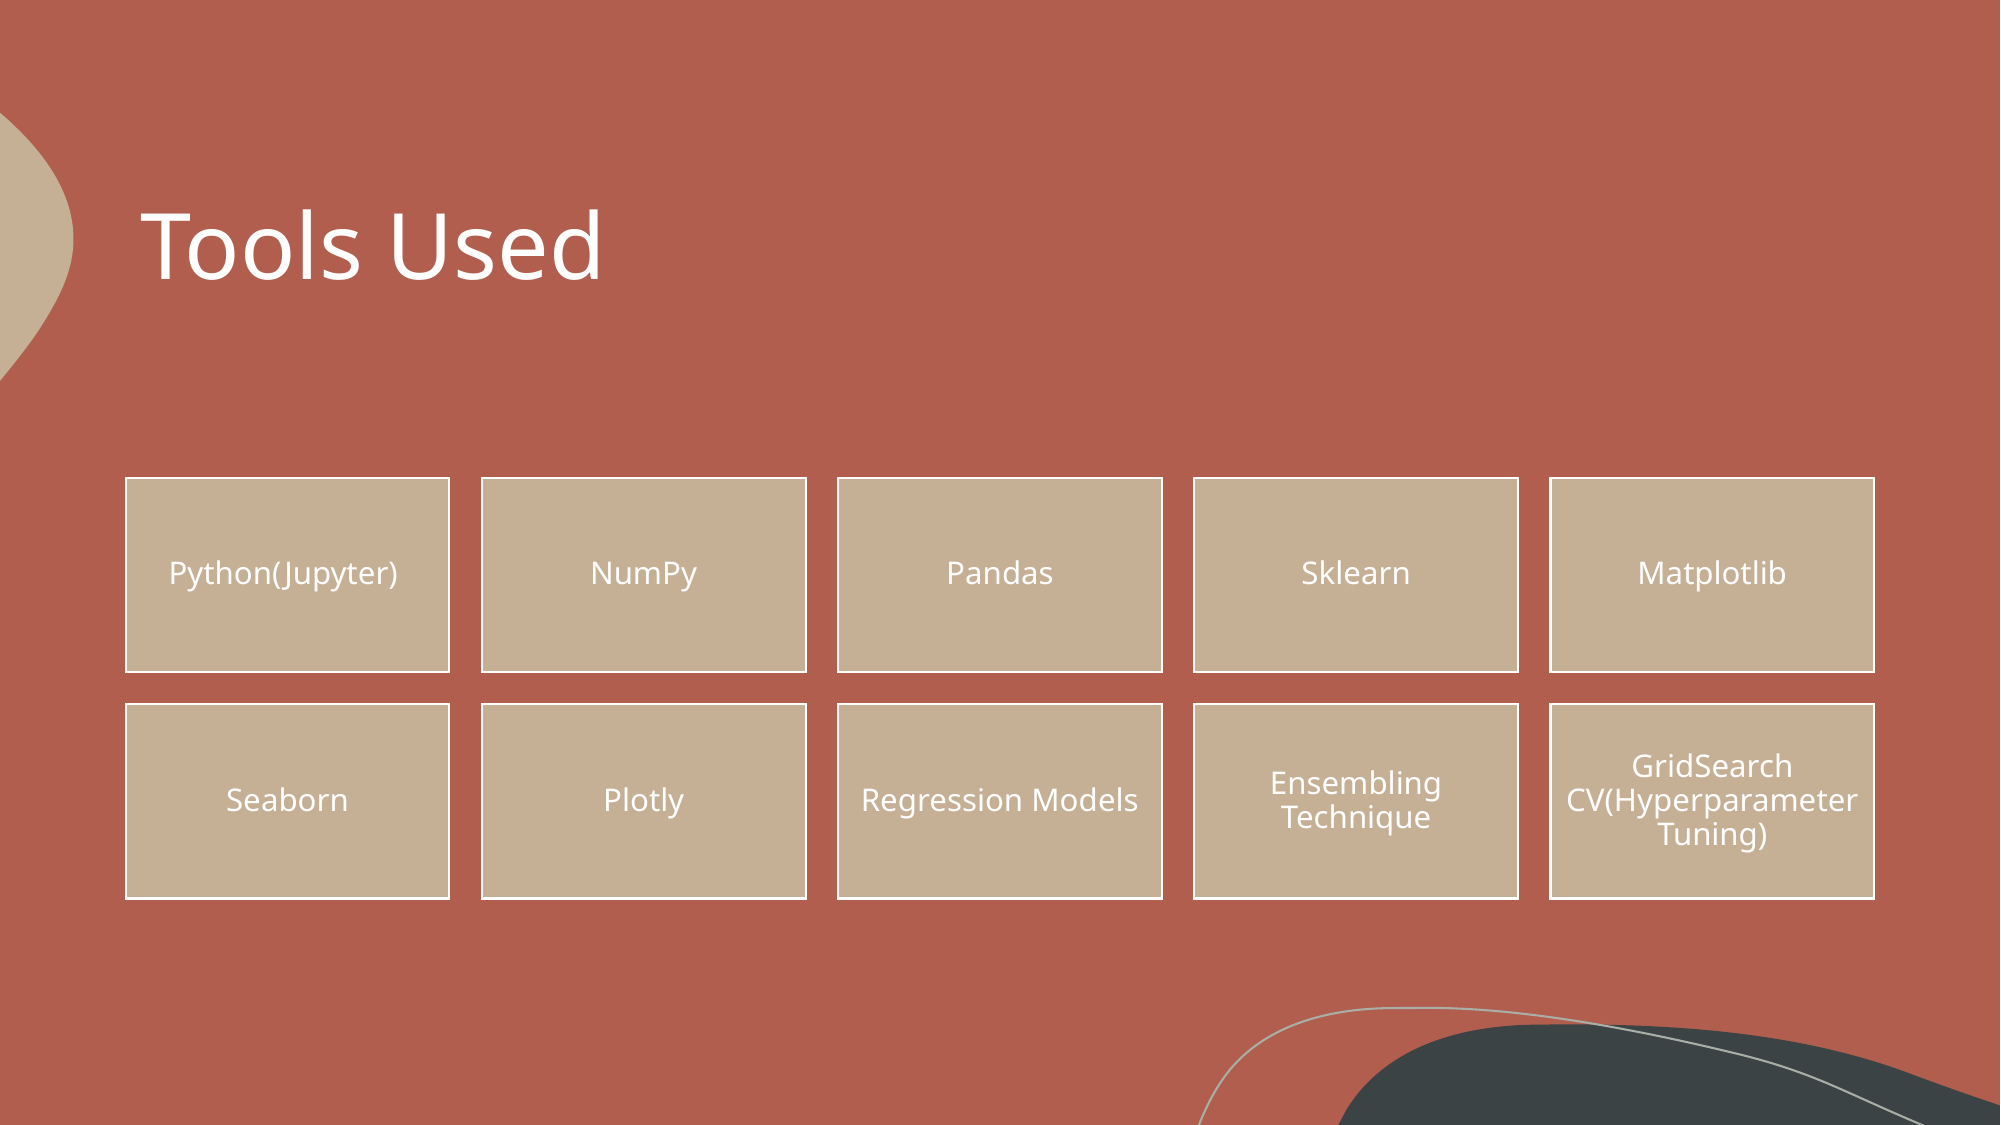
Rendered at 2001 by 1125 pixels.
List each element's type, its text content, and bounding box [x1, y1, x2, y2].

title Tools Used [125, 125, 1875, 374]
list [124, 374, 1875, 1002]
